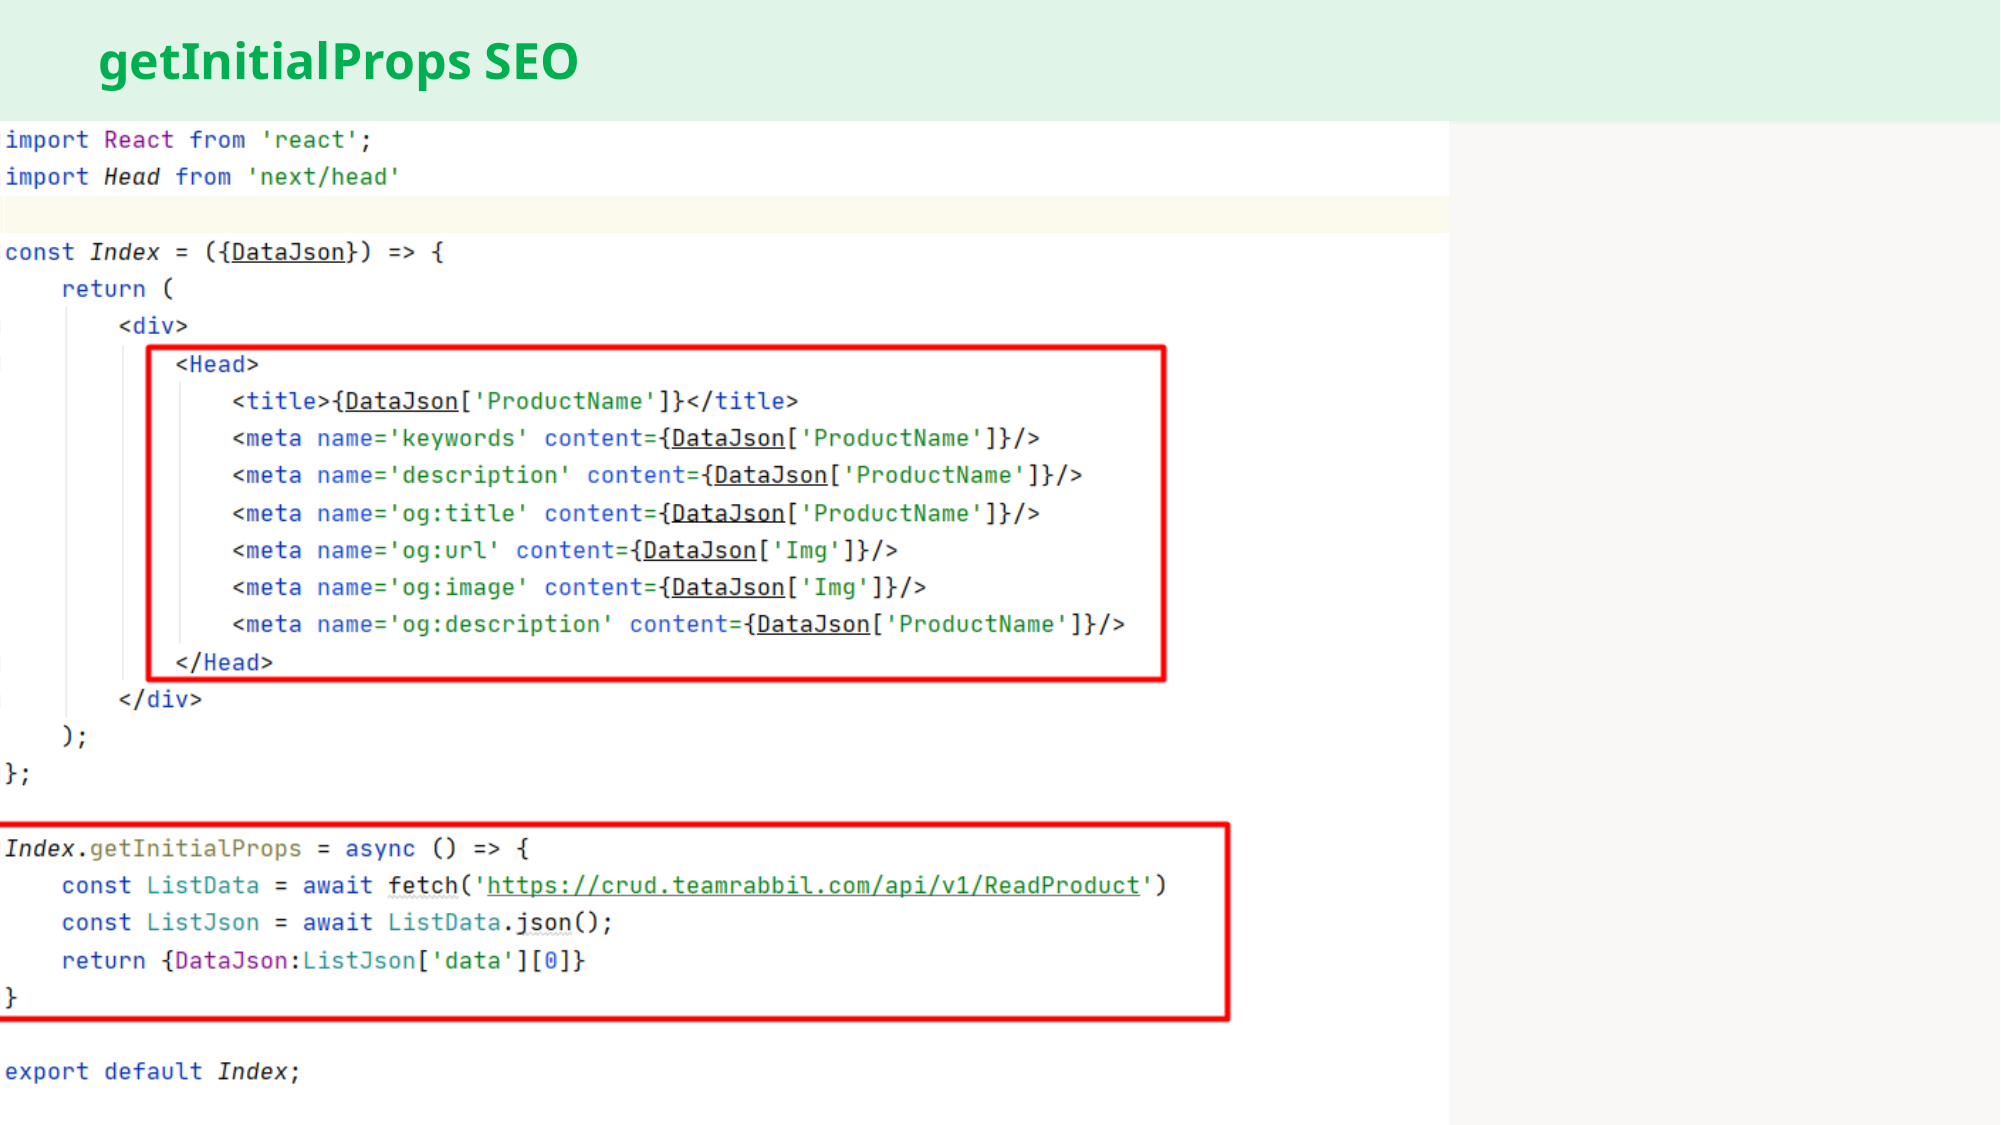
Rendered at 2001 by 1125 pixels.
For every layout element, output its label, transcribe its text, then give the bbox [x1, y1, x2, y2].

picture [0, 0, 2001, 1125]
text_box getInitialProps SEO [83, 22, 878, 97]
